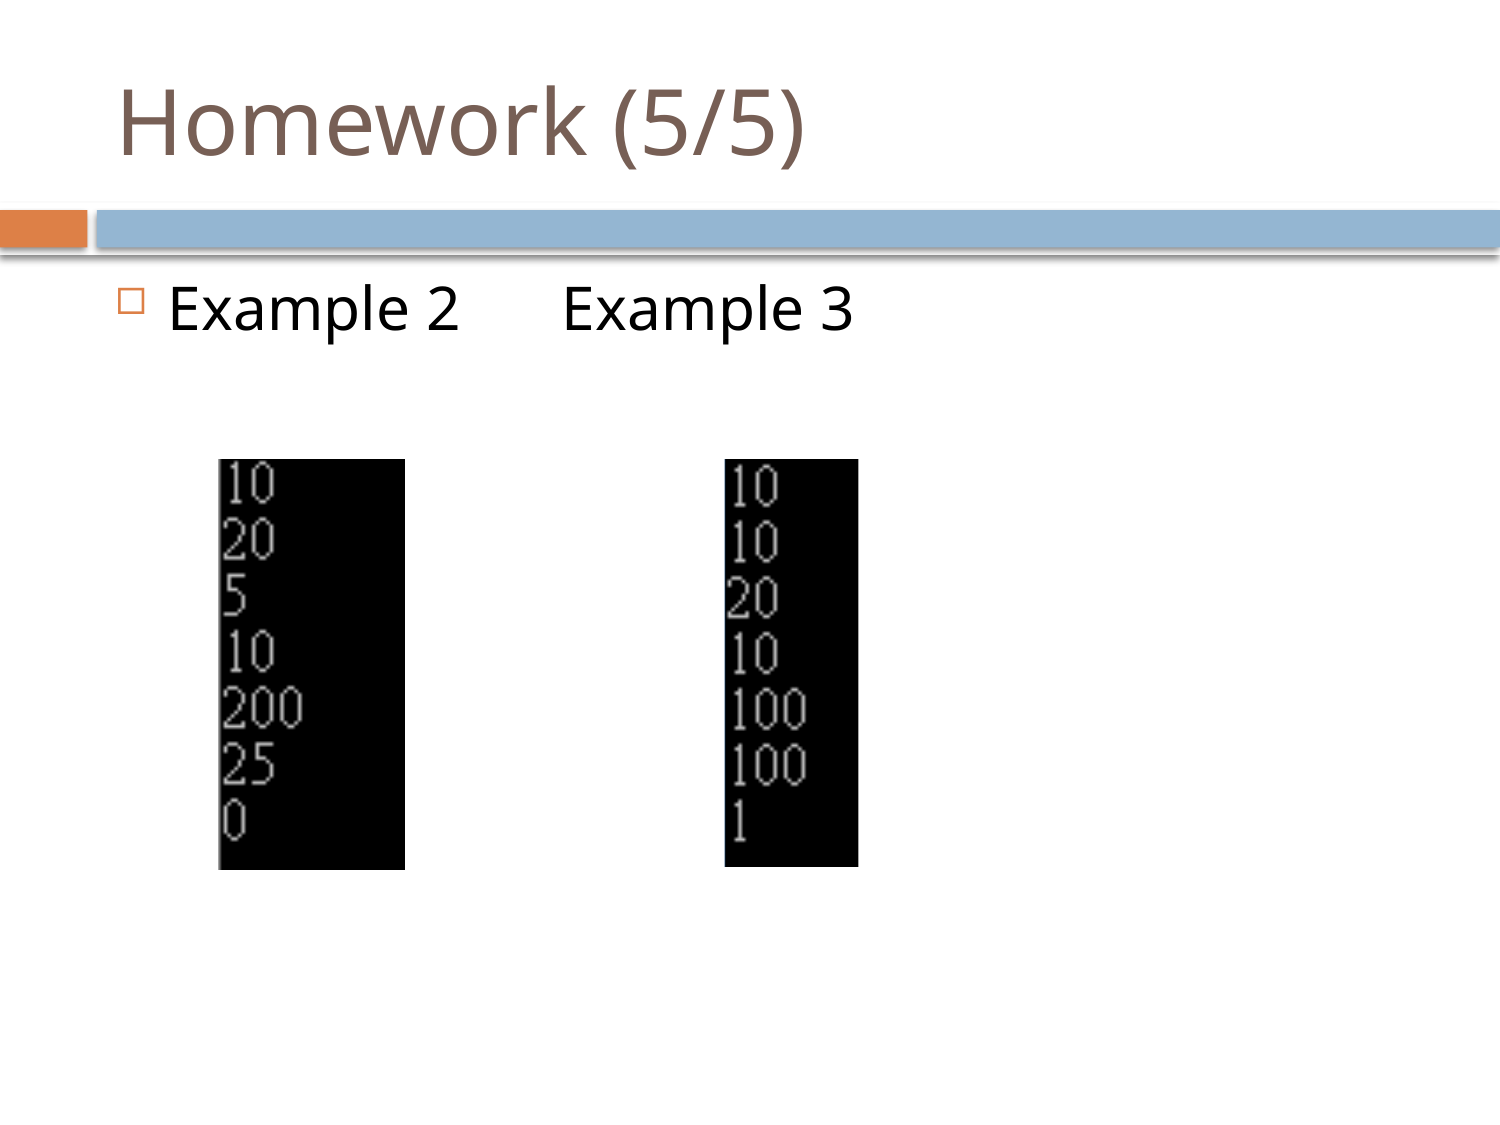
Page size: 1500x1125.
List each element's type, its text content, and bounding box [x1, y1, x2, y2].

picture [724, 458, 859, 867]
picture [218, 458, 405, 870]
title Homework (5/5) [100, 37, 1438, 200]
list Example 2 Example 3 [100, 262, 1438, 1000]
